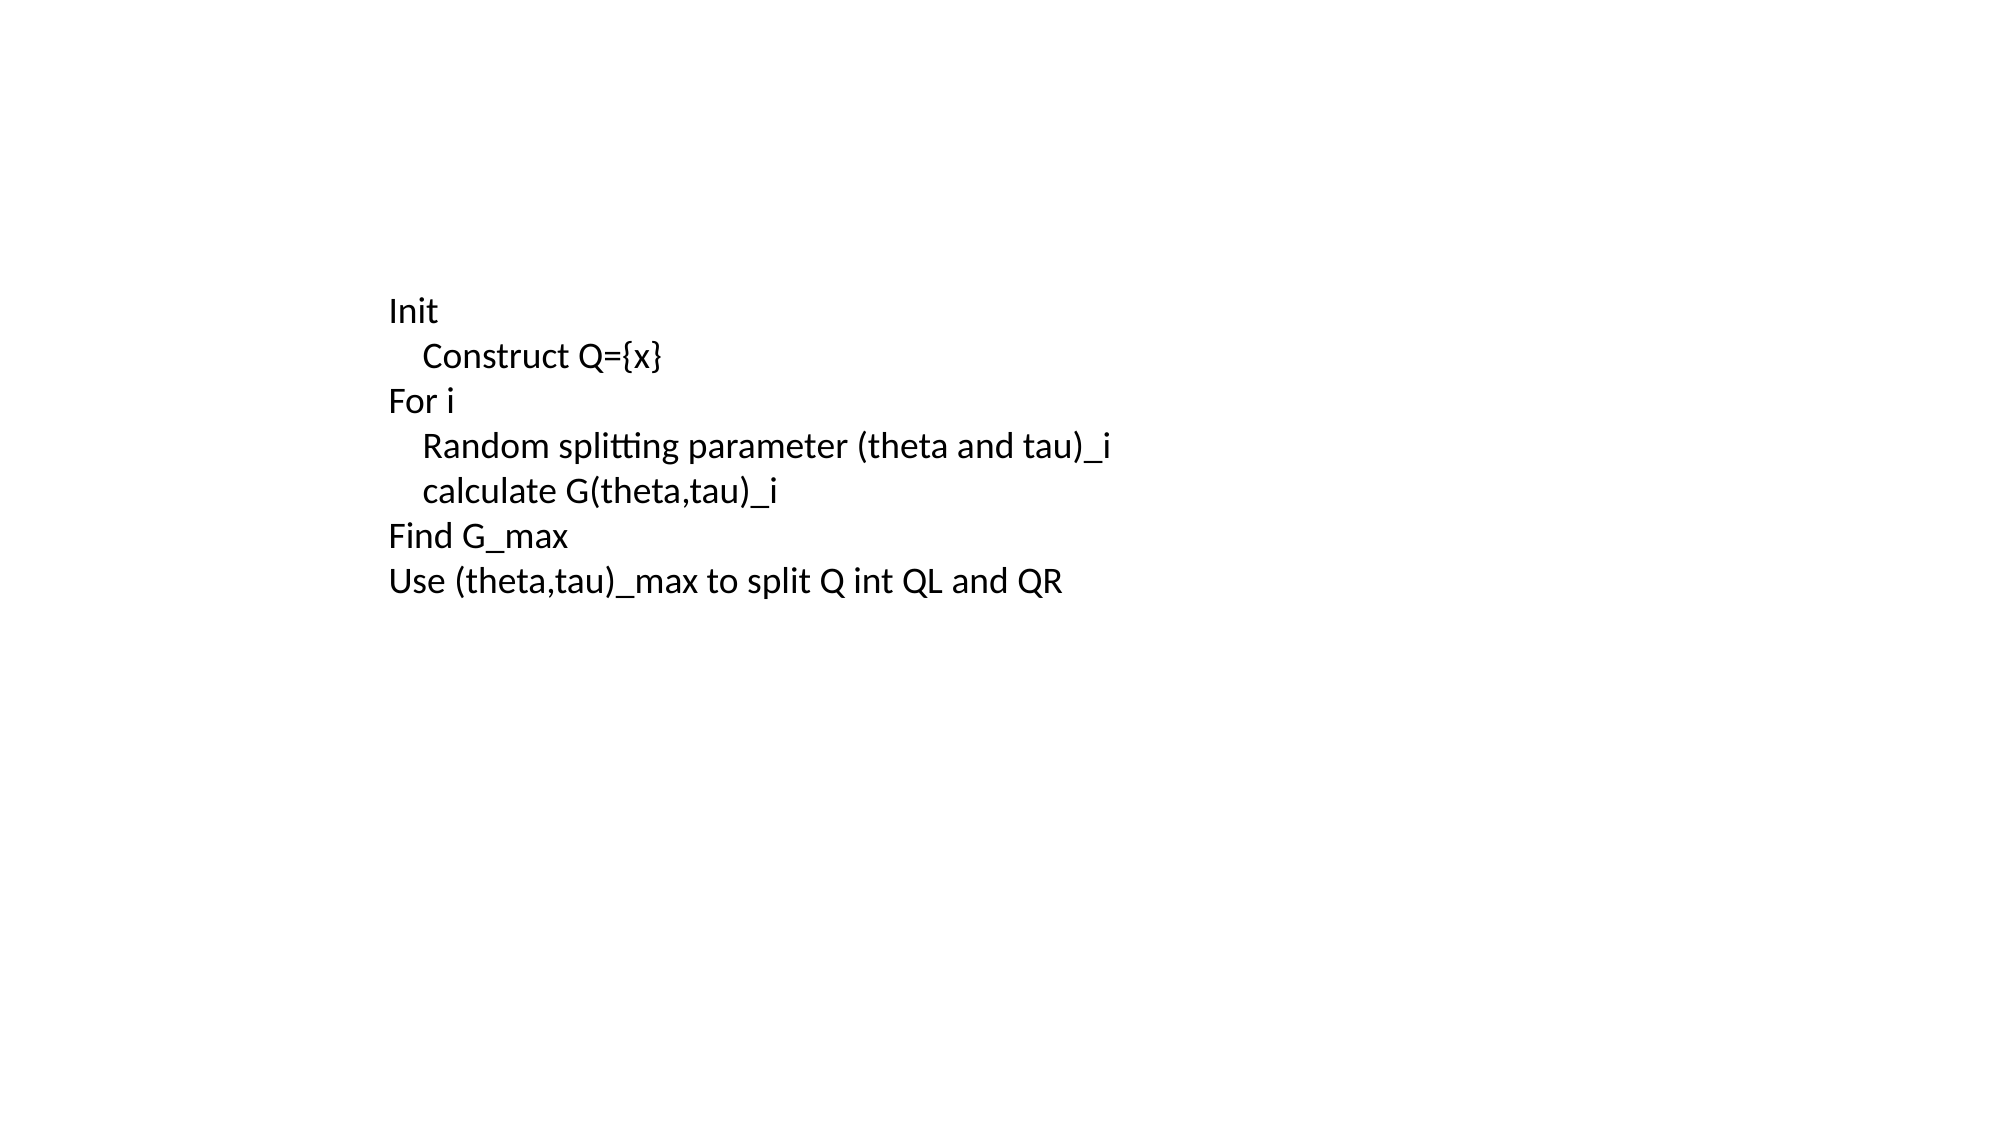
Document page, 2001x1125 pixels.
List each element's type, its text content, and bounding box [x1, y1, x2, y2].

text_box Init Construct Q={x} For i Random splitting parameter (theta and tau)_i calculate G(theta,tau)_i Find G_max Use (theta,tau)_max to split Q int QL and QR [373, 278, 1697, 639]
